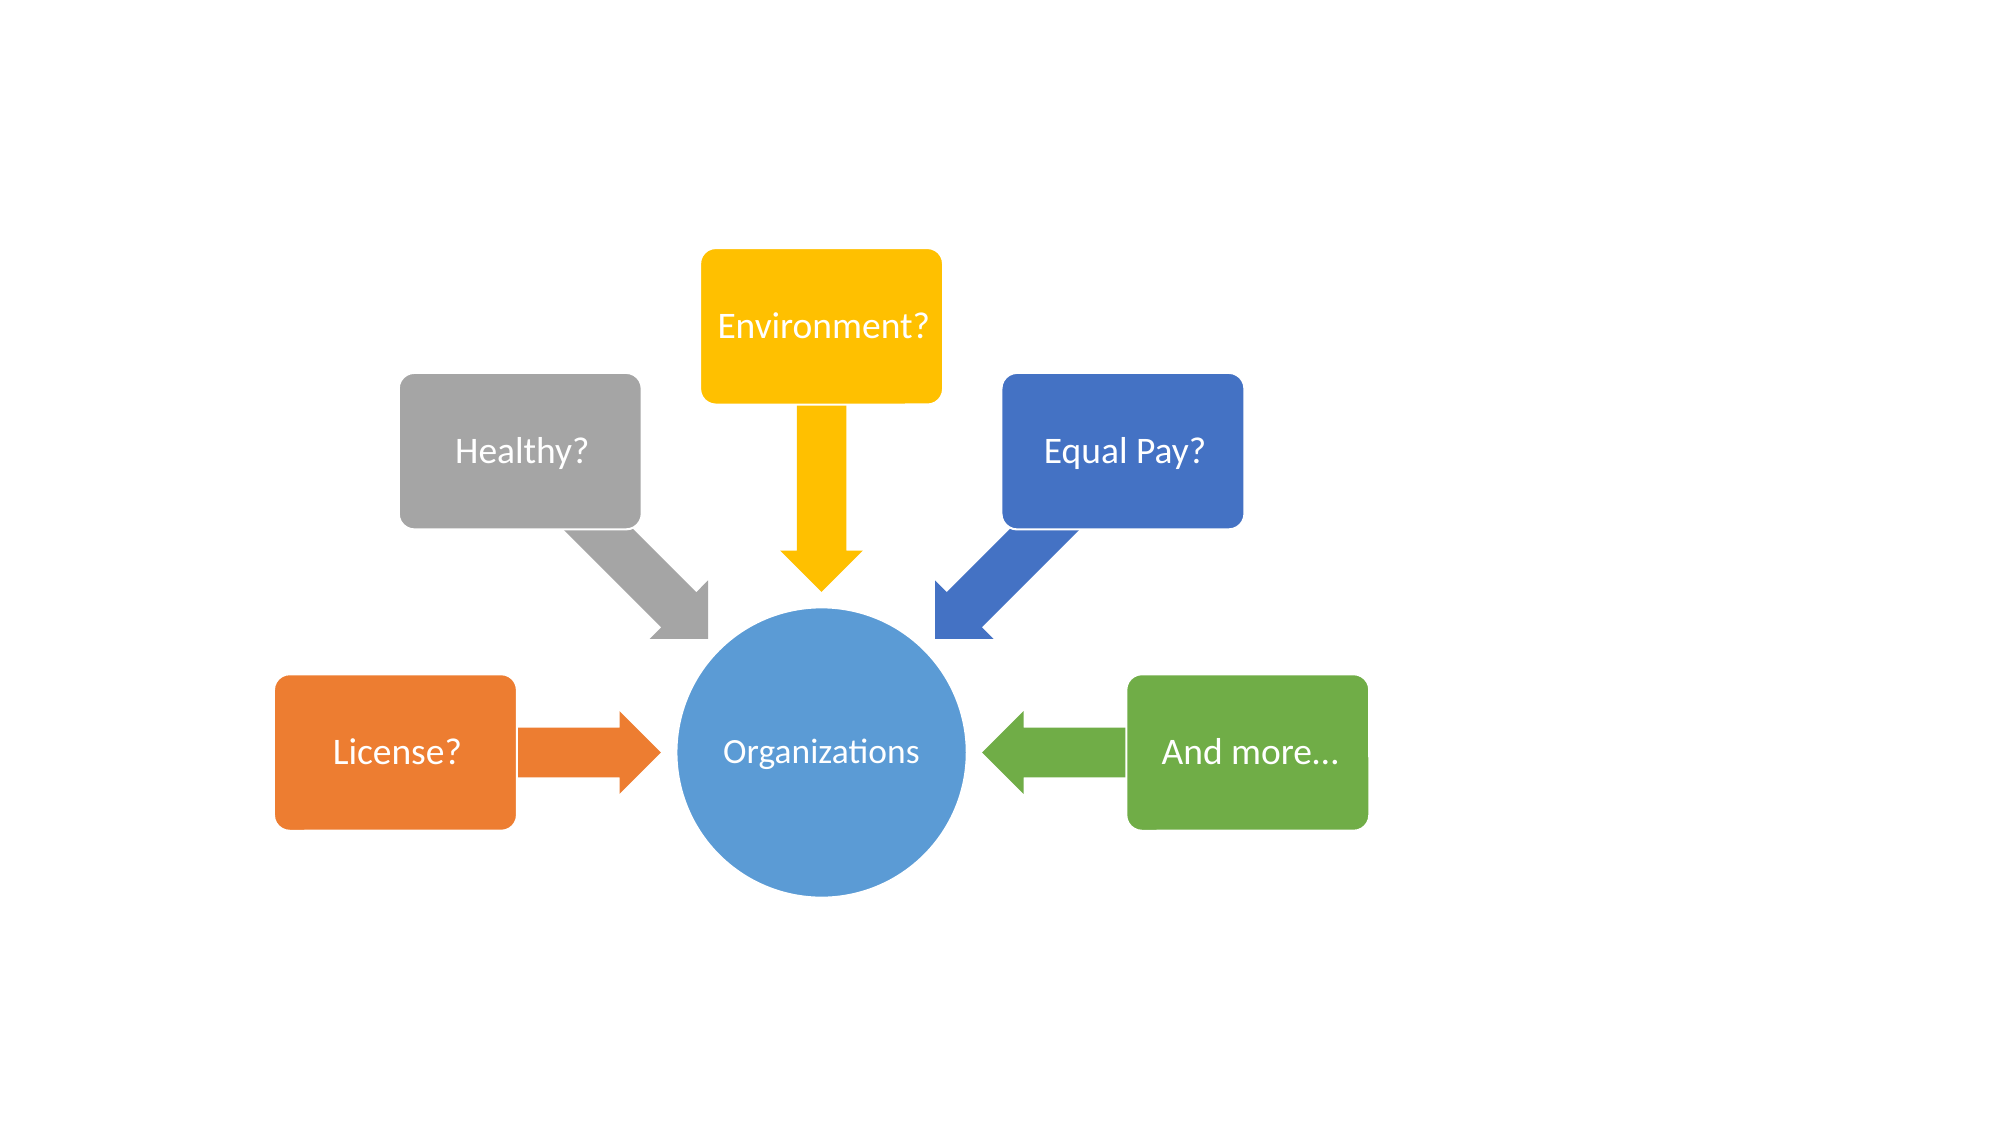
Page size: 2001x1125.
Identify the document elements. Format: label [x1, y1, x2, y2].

text_box [257, 196, 1386, 949]
